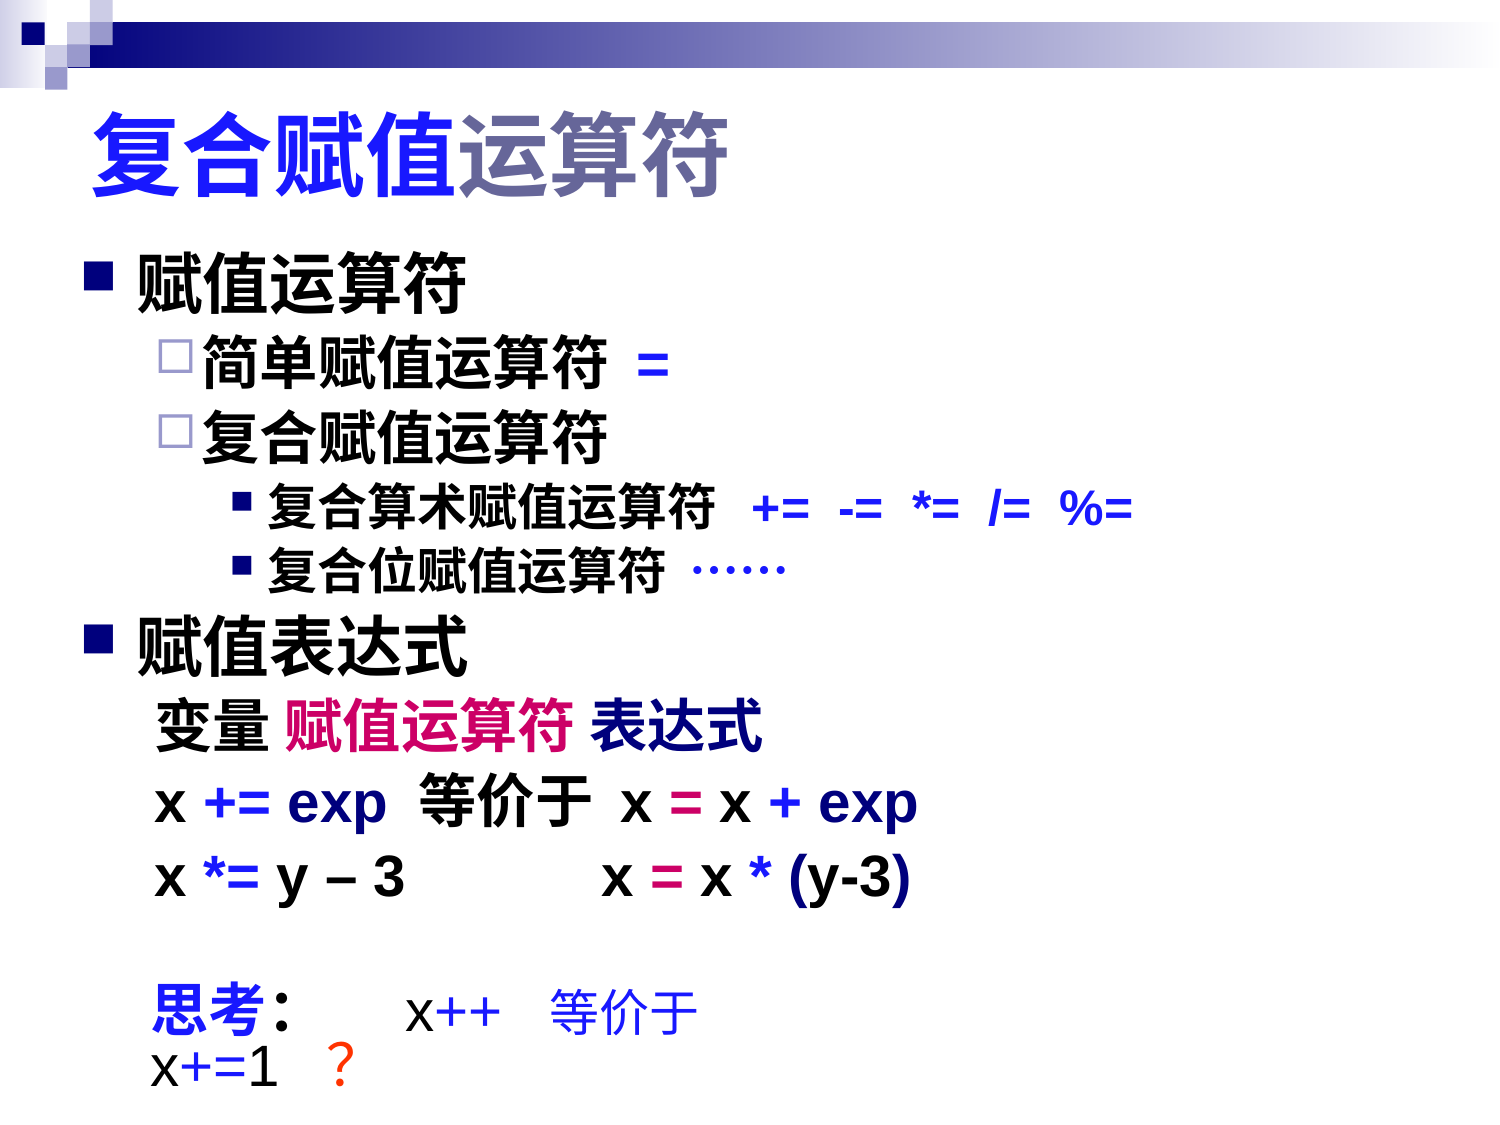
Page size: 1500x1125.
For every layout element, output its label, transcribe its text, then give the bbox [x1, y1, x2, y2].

text_box 思考： x++ 等价于 x+=1 ？ [135, 978, 987, 1106]
list 赋值运算符 简单赋值运算符 = 复合赋值运算符 复合算术赋值运算符 += -= *= /= %= 复合位赋值运算符 …… 赋值表达式 变量 赋值运算符 表达式 x += exp 等价于 x = x + exp x *= y – 3 x = x * (y-3) [64, 243, 1424, 944]
title 复合赋值运算符 [75, 75, 928, 232]
